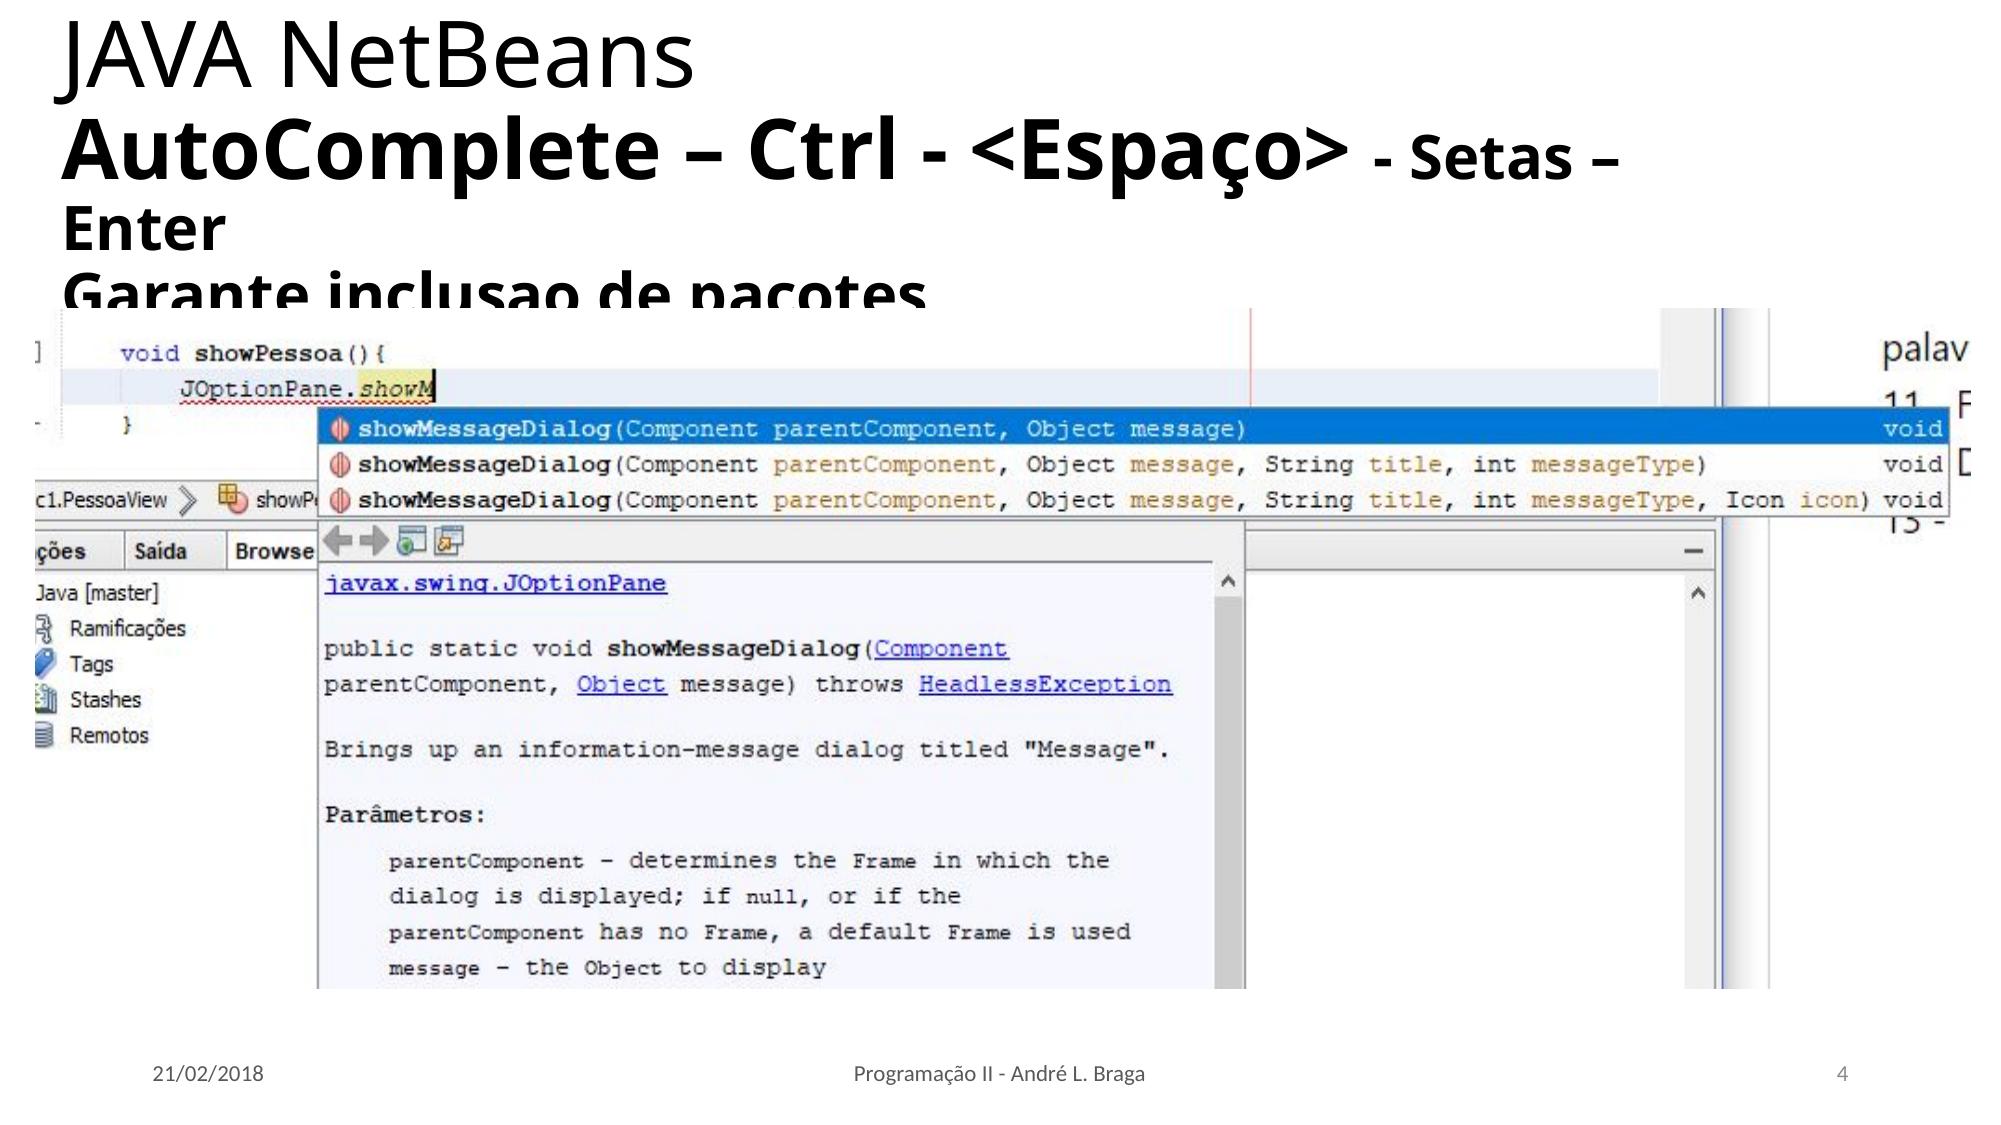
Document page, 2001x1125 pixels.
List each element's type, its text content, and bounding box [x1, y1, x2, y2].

slide_number 4 [1413, 1042, 1864, 1103]
title JAVA NetBeans AutoComplete – Ctrl - <Espaço> - Setas – Enter Garante inclusao de pacotes [46, 0, 1772, 307]
footer Programação II - André L. Braga [662, 1042, 1338, 1103]
picture [35, 307, 1971, 989]
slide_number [137, 1042, 588, 1103]
